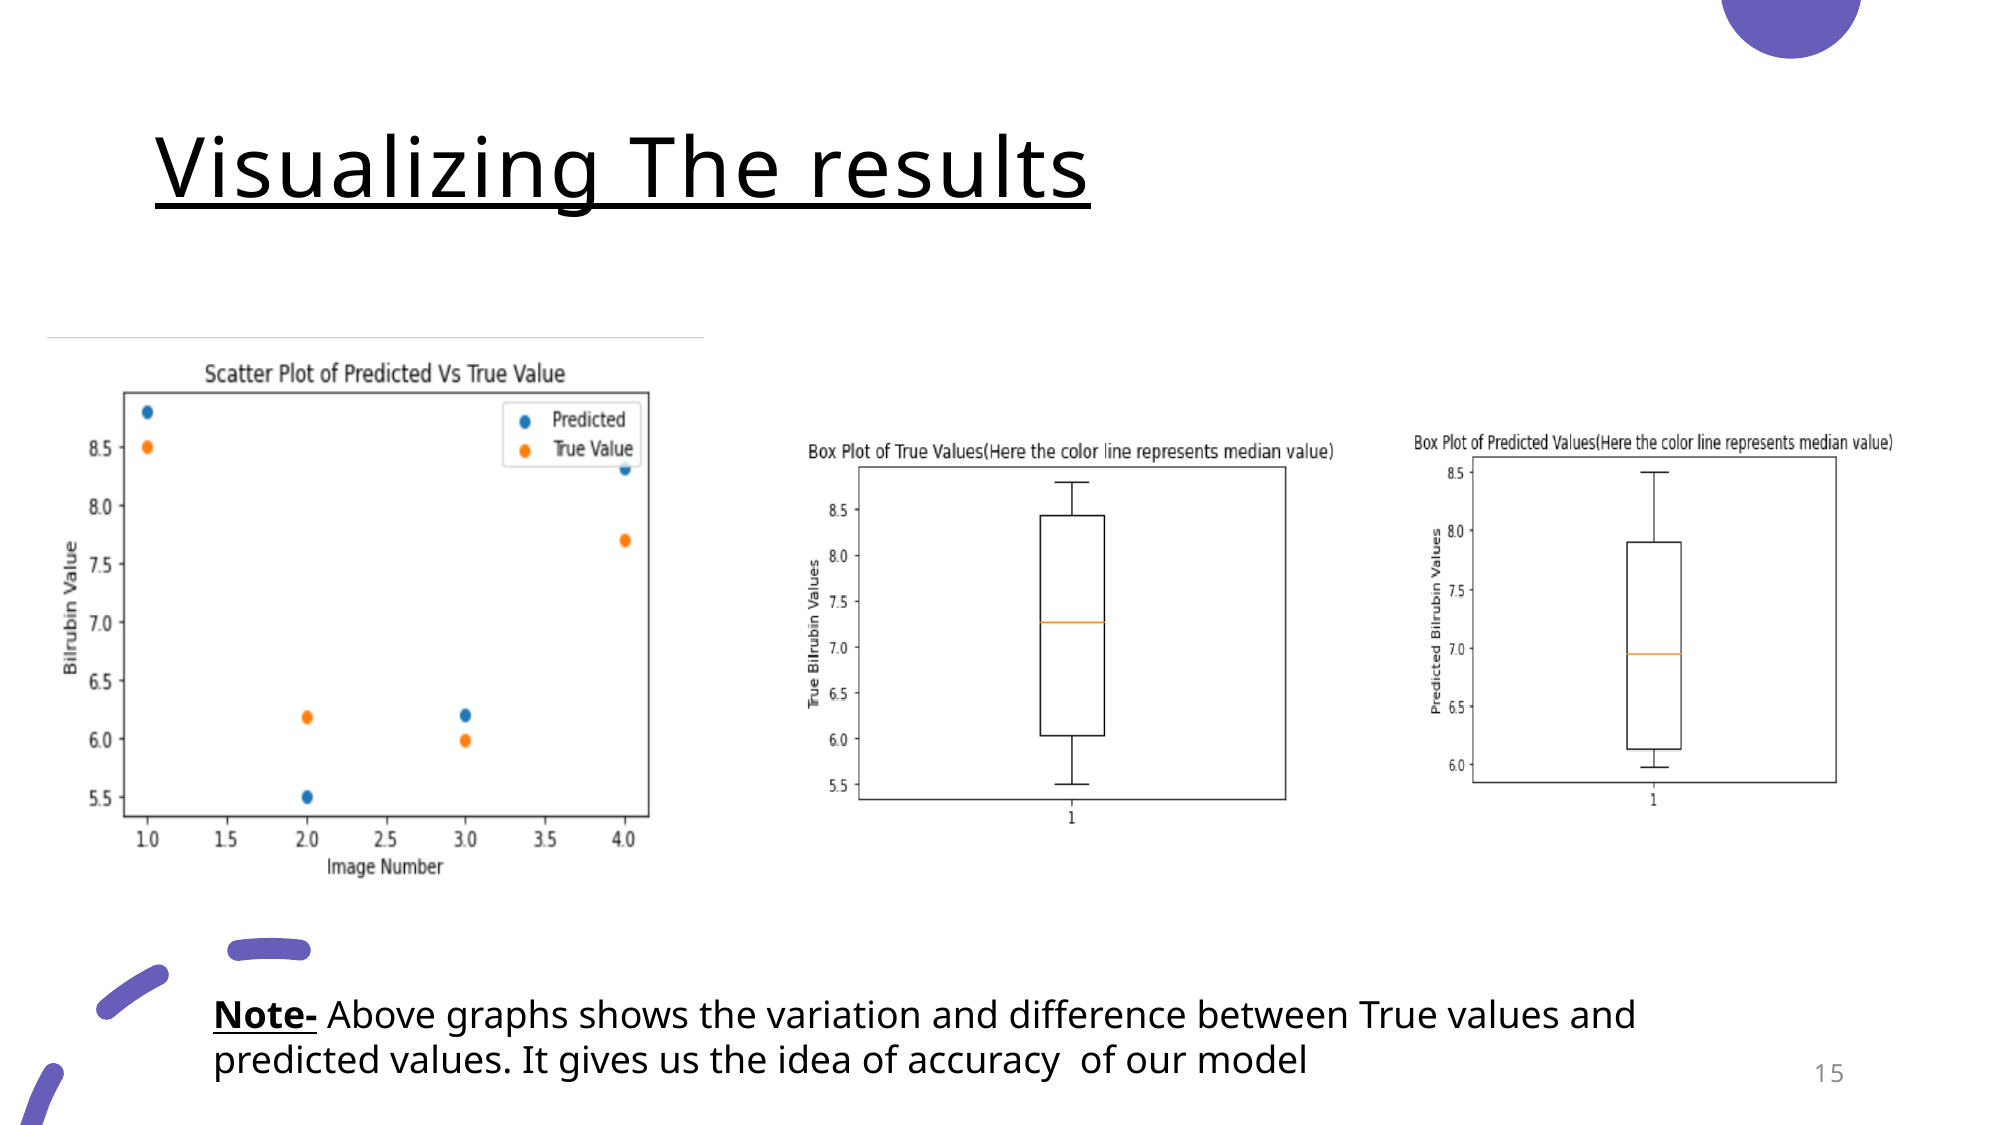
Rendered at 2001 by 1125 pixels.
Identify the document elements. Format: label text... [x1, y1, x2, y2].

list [39, 337, 704, 891]
slide_number 15 [1412, 1042, 1863, 1103]
text_box Note- Above graphs shows the variation and difference between True values and predicted values. It gives us the idea of accuracy of our model [198, 983, 1783, 1089]
picture [772, 422, 1368, 847]
title Visualizing The results [137, 59, 1863, 278]
picture [1387, 422, 1904, 818]
